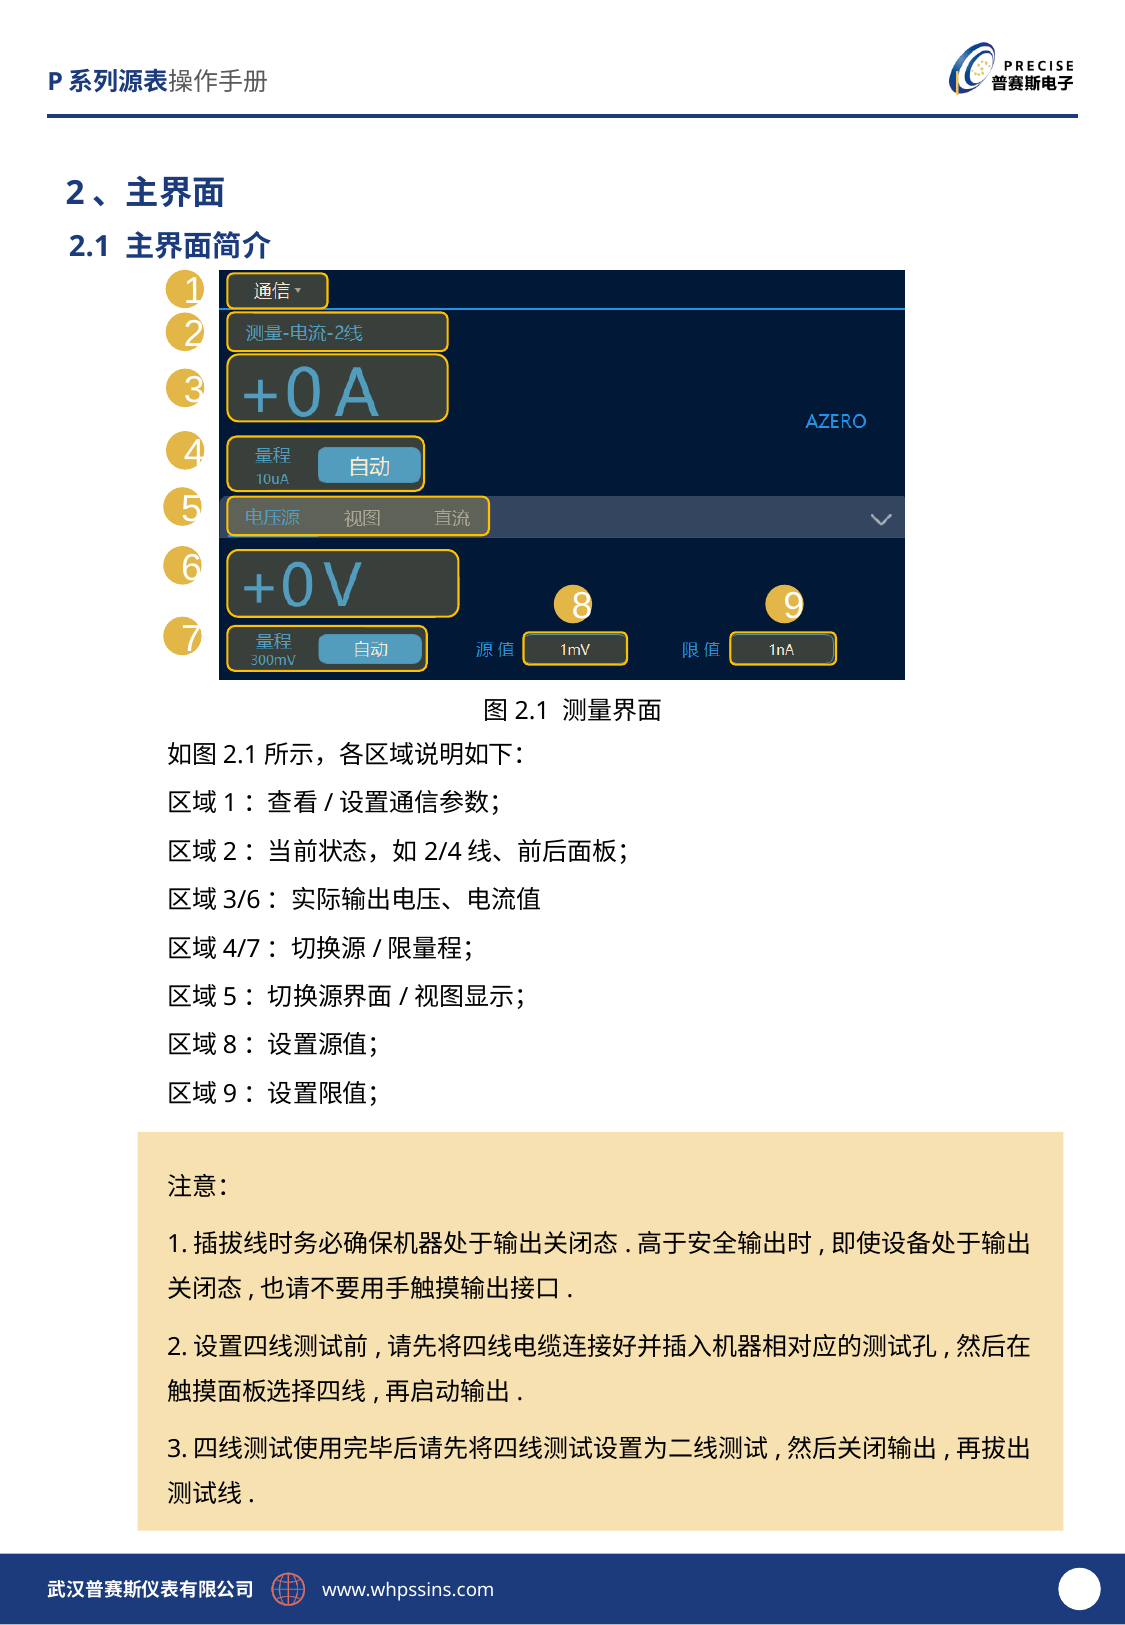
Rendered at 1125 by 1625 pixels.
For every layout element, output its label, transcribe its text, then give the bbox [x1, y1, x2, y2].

text_box 注意： 1.插拔线时务必确保机器处于输出关闭态.高于安全输出时,即使设备处于输出关闭态,也请不要用手触摸输出接口. 2.设置四线测试前,请先将四线电缆连接好并插入机器相对应的测试孔,然后在触摸面板选择四线,再启动输出. 3.四线测试使用完毕后请先将四线测试设置为二线测试,然后关闭输出,再拔出测试线. [137, 1131, 1064, 1531]
text_box 2.1 主界面简介 [54, 198, 287, 270]
text_box 图2.1 测量界面 [433, 687, 713, 732]
text_box 2 [164, 311, 206, 353]
text_box 6 [162, 544, 203, 586]
text_box 如图2.1所示，各区域说明如下： 区域1：查看/设置通信参数； 区域2：当前状态，如2/4线、前后面板； 区域3/6：实际输出电压、电流值 区域4/7：切换源/限量程； 区域5：切换源界面/视图显示； 区域8：设置源值； 区域9：设置限值； [137, 708, 1075, 1131]
picture [271, 1572, 305, 1606]
picture [219, 270, 905, 680]
slide_number [1039, 1569, 1122, 1614]
text_box 2、主界面 [50, 163, 241, 219]
text_box 1 [164, 268, 206, 310]
text_box 4 [164, 430, 206, 471]
text_box 7 [162, 615, 203, 657]
text_box 5 [162, 486, 203, 527]
picture [949, 42, 1073, 95]
text_box 3 [164, 367, 206, 409]
